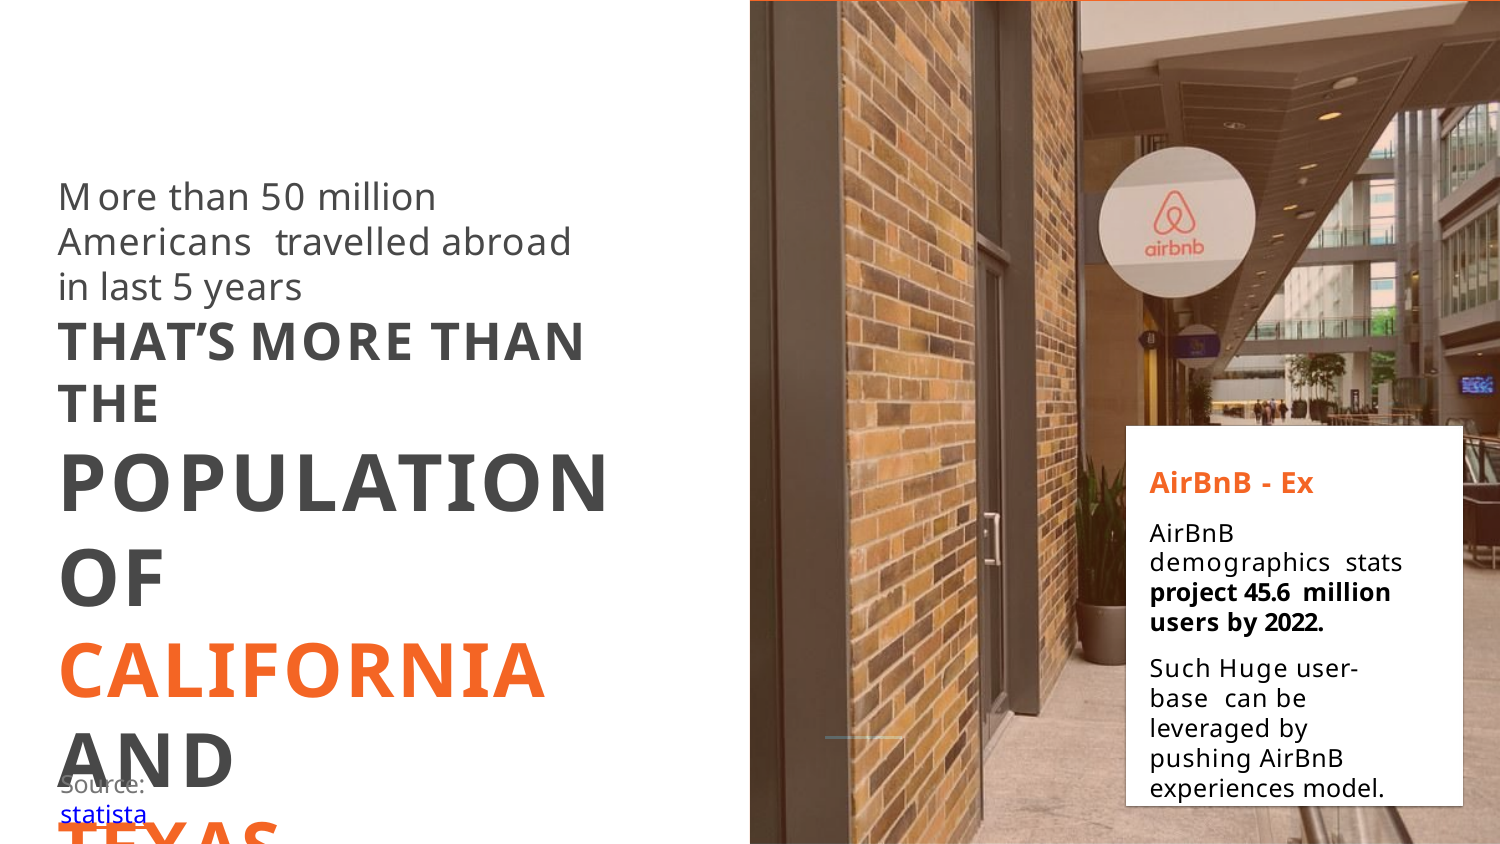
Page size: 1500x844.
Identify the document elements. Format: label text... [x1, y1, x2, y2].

text_box More than 50 million Americans travelled abroad in last 5 years [55, 171, 606, 306]
text_box Source: statista [58, 766, 232, 833]
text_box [749, 0, 1500, 844]
text_box THAT’S MORE THAN THE POPULATION OF CALIFORNIA AND TEXAS COMBINED [55, 306, 688, 844]
